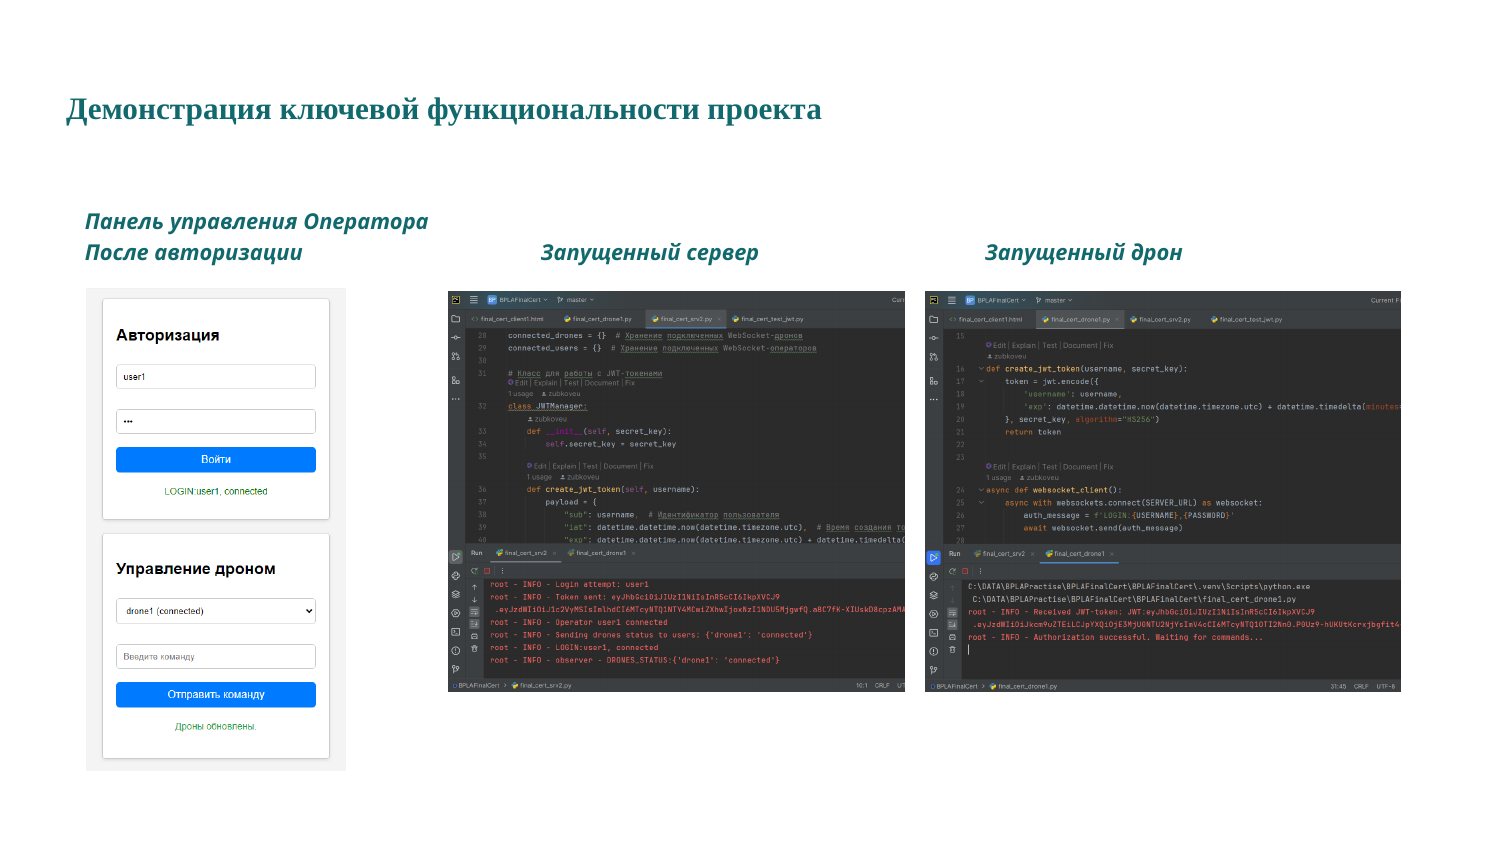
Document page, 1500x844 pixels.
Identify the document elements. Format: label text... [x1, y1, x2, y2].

list Панель управления Оператора После авторизации Запущенный сервер Запущенный дрон [51, 189, 1449, 750]
picture [85, 285, 347, 771]
picture [925, 290, 1401, 692]
picture [448, 290, 906, 692]
title Демонстрация ключевой функциональности проекта [51, 72, 1449, 167]
